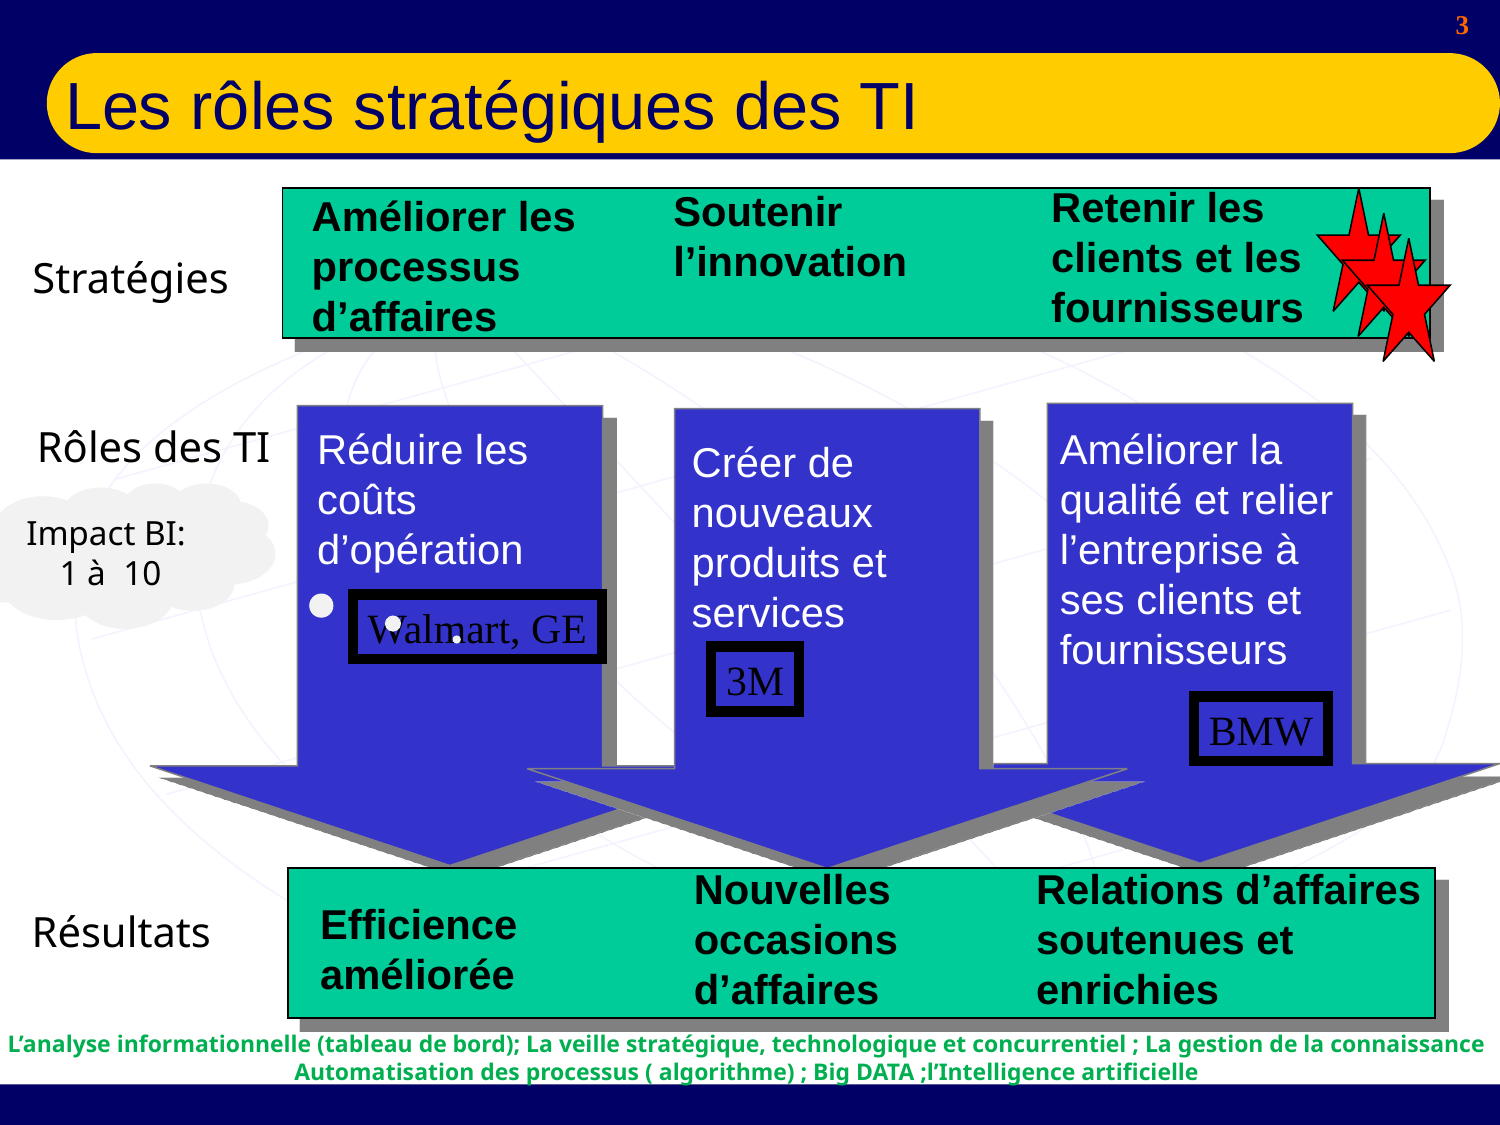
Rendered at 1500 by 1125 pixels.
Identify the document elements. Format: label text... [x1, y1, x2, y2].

text_box L’analyse informationnelle (tableau de bord); La veille stratégique, technologique et concurrentiel ; La gestion de la connaissance Automatisation des processus ( algorithme) ; Big DATA ;l’Intelligence artificielle [0, 1029, 1500, 1092]
title Les rôles stratégiques des TI [50, 53, 1388, 154]
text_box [0, 173, 1500, 1022]
